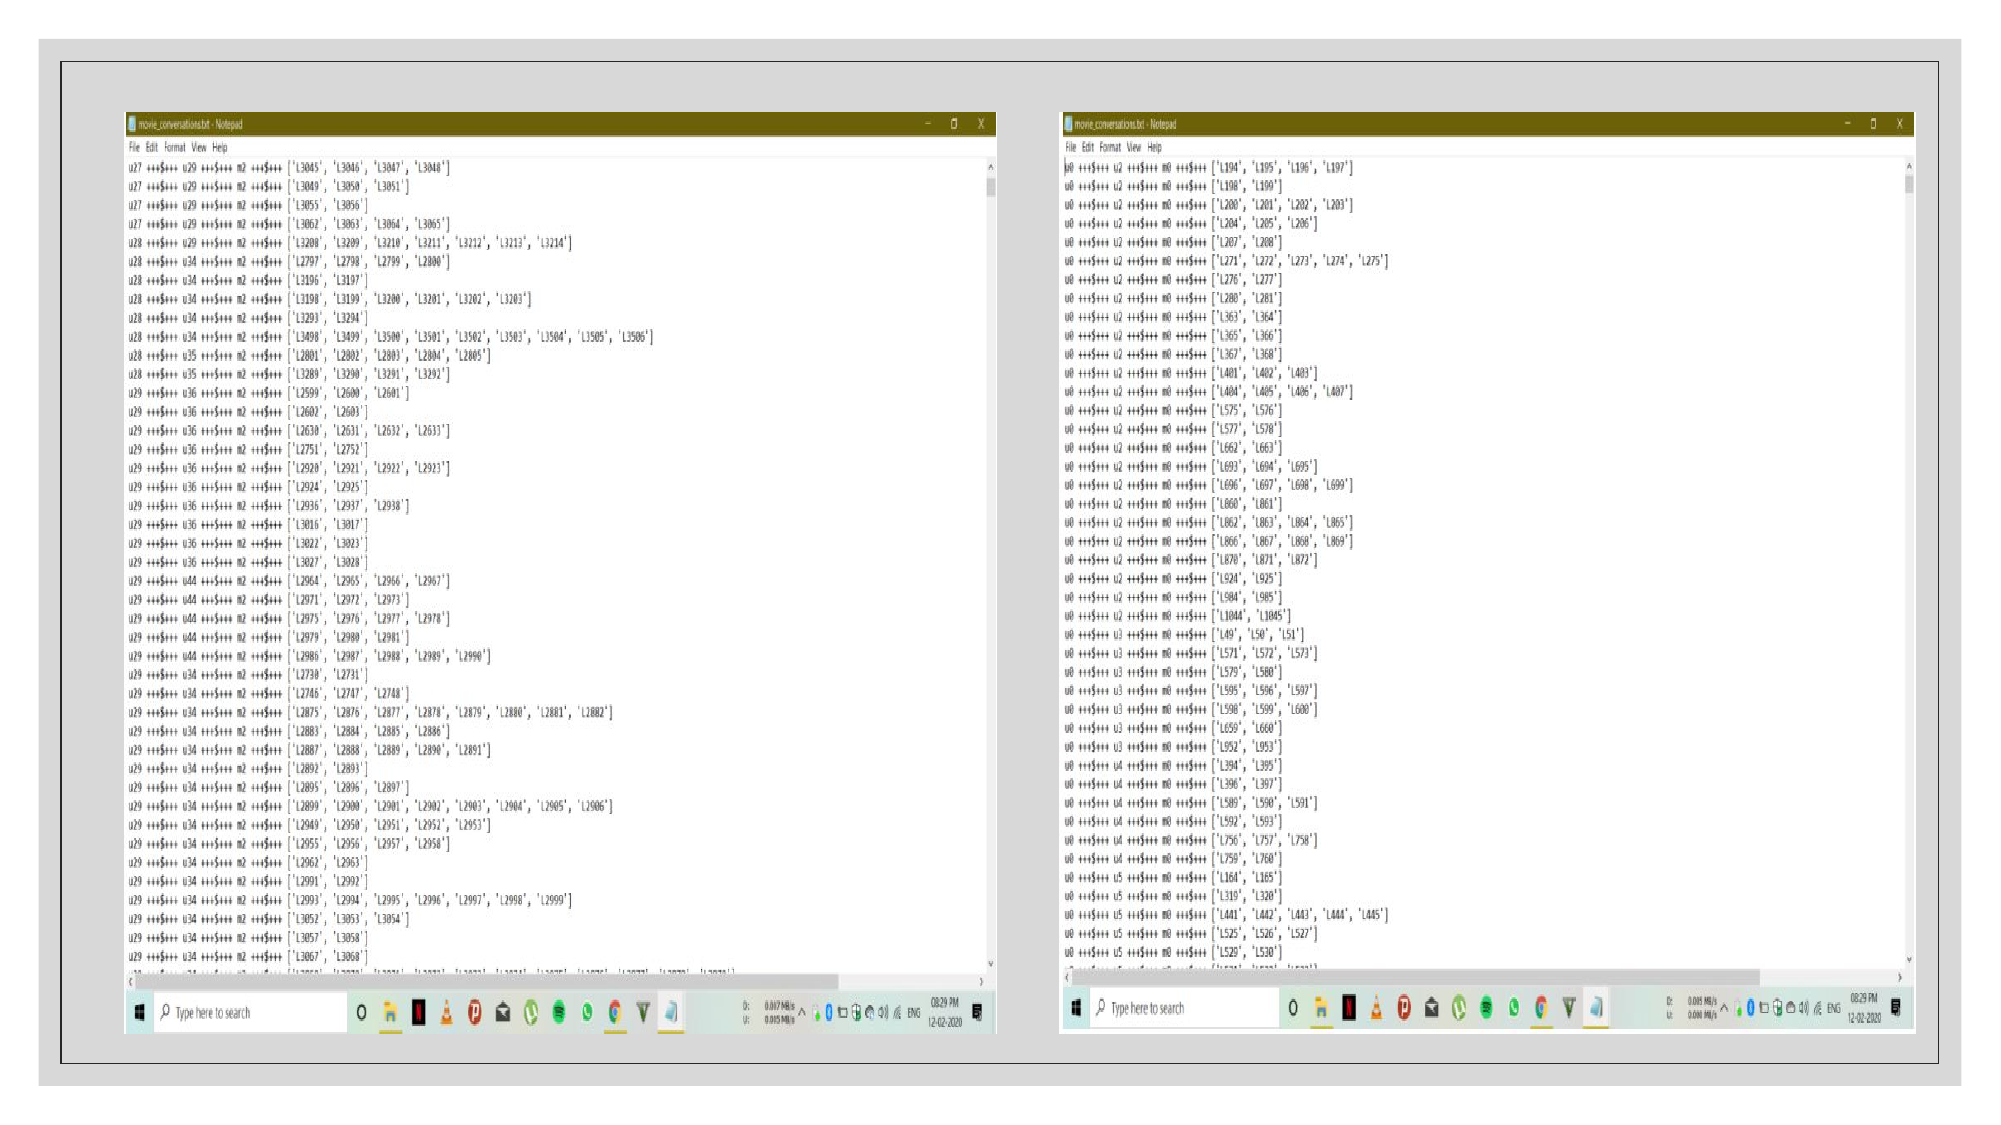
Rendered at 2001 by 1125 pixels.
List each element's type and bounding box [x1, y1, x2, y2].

list [124, 112, 997, 1034]
picture [1058, 112, 1916, 1034]
